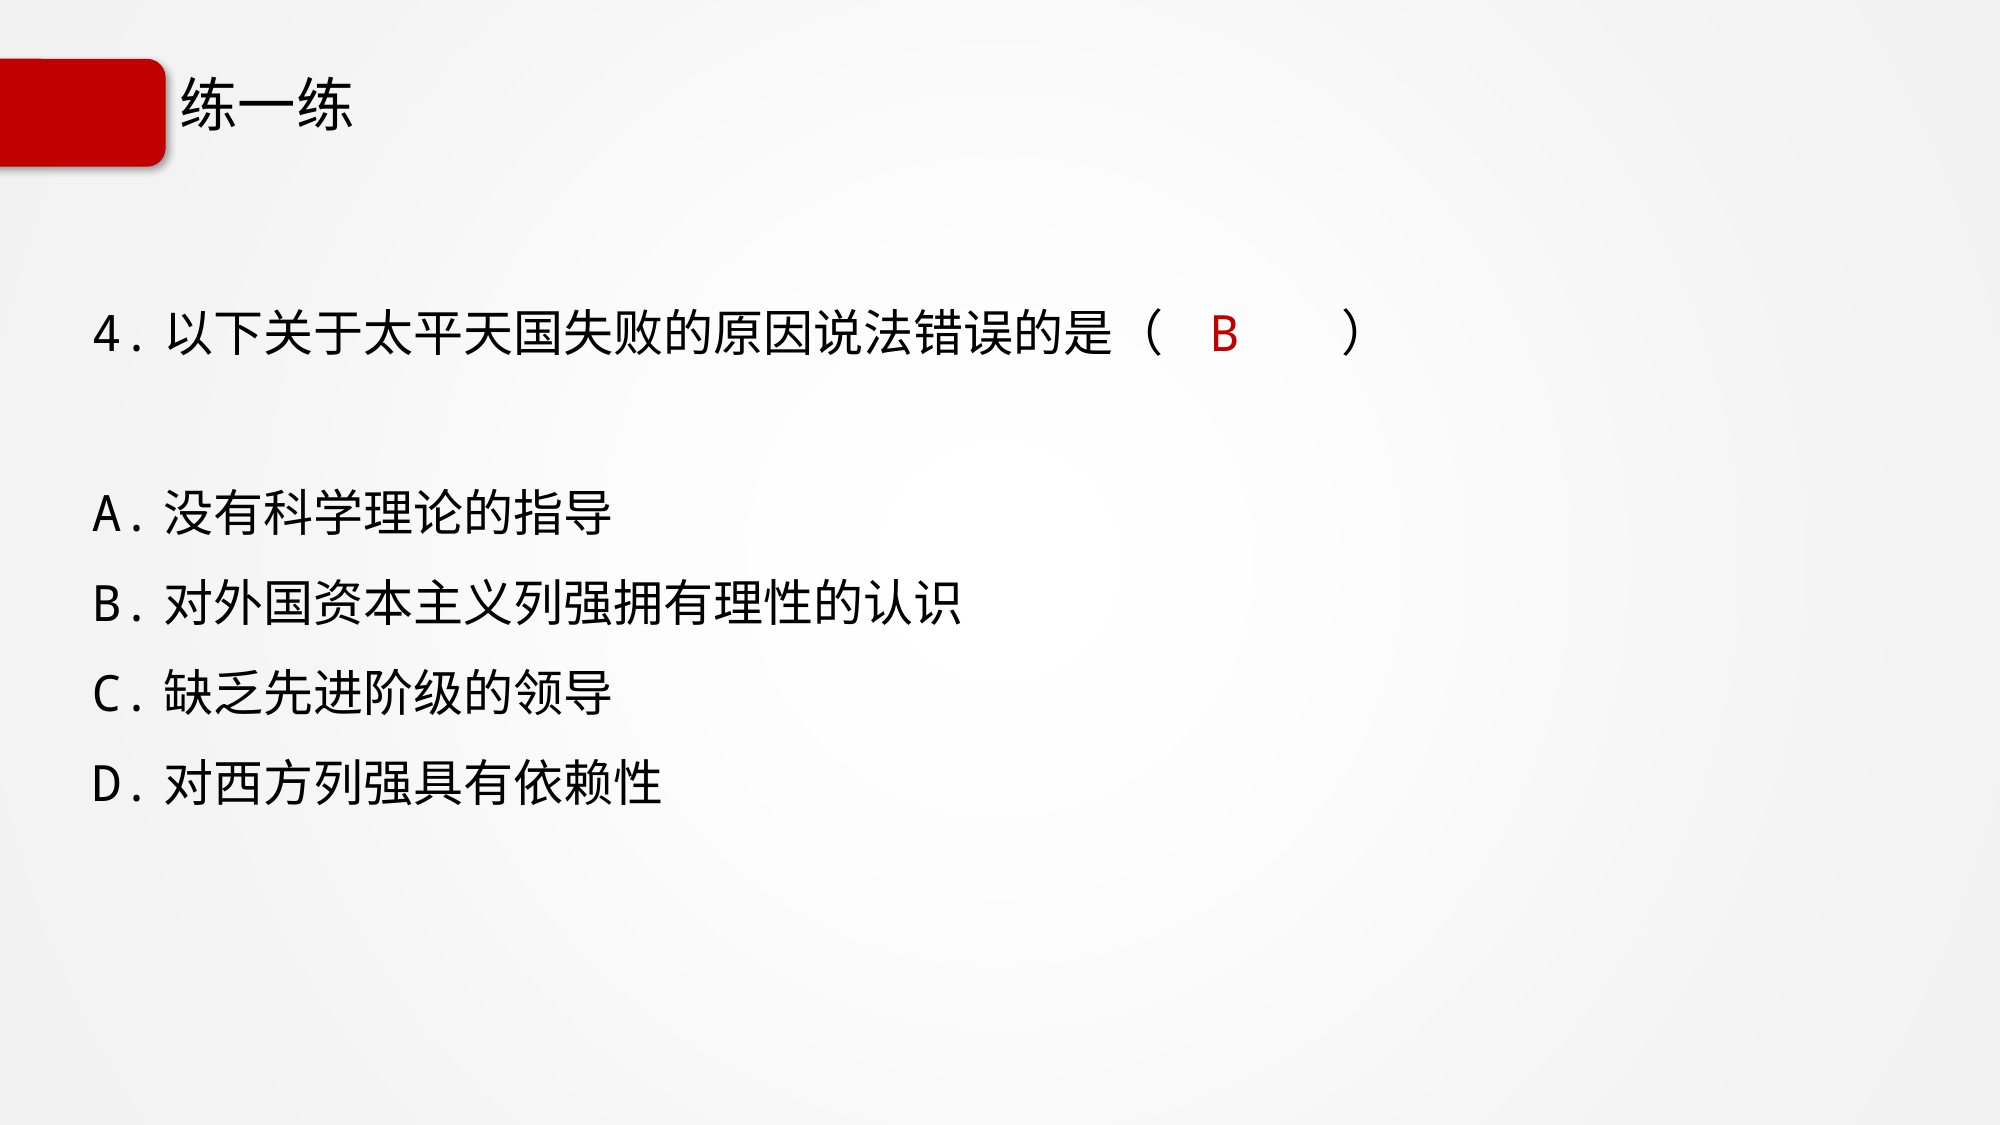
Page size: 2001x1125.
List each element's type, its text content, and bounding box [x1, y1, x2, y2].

title 练一练 [165, 62, 1837, 153]
picture [0, 0, 2000, 1125]
list 4.以下关于太平天国失败的原因说法错误的是（ B ） A.没有科学理论的指导 B.对外国资本主义列强拥有理性的认识 C.缺乏先进阶级的领导 D.对西方列强具有依赖性 [76, 263, 2000, 880]
text_box [0, 58, 166, 167]
